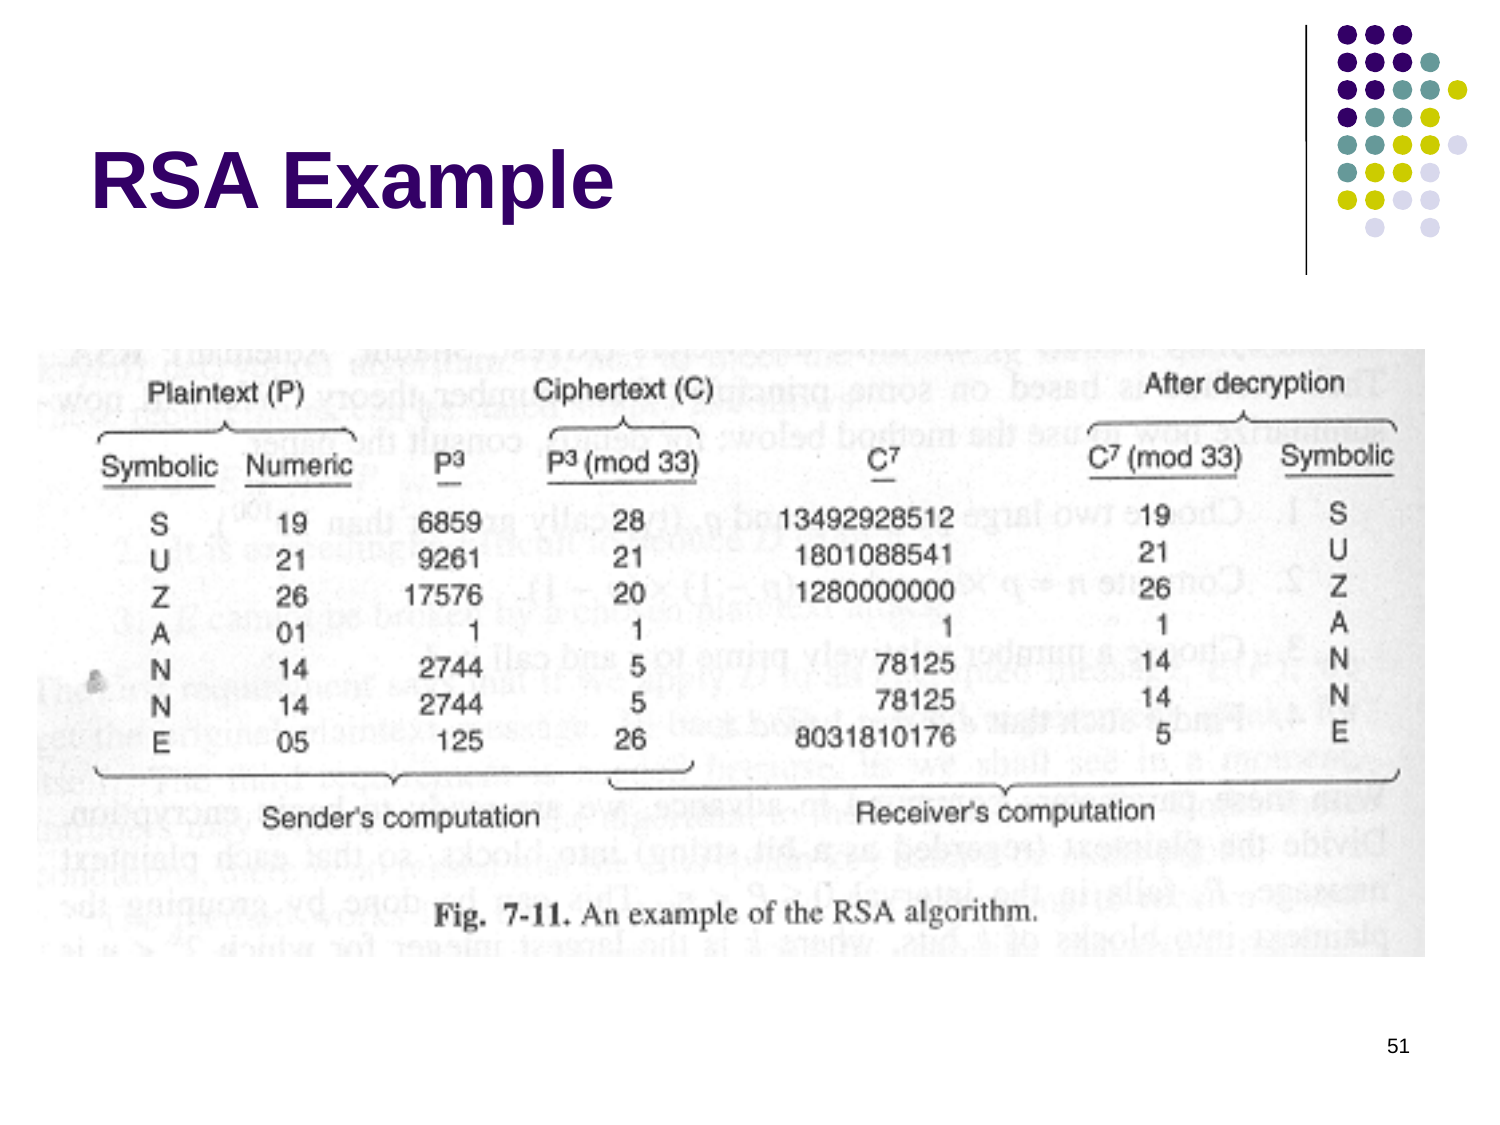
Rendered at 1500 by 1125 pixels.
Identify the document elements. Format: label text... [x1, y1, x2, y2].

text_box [37, 349, 1426, 957]
title RSA Example [74, 19, 1313, 233]
slide_number 51 [1074, 1024, 1426, 1101]
